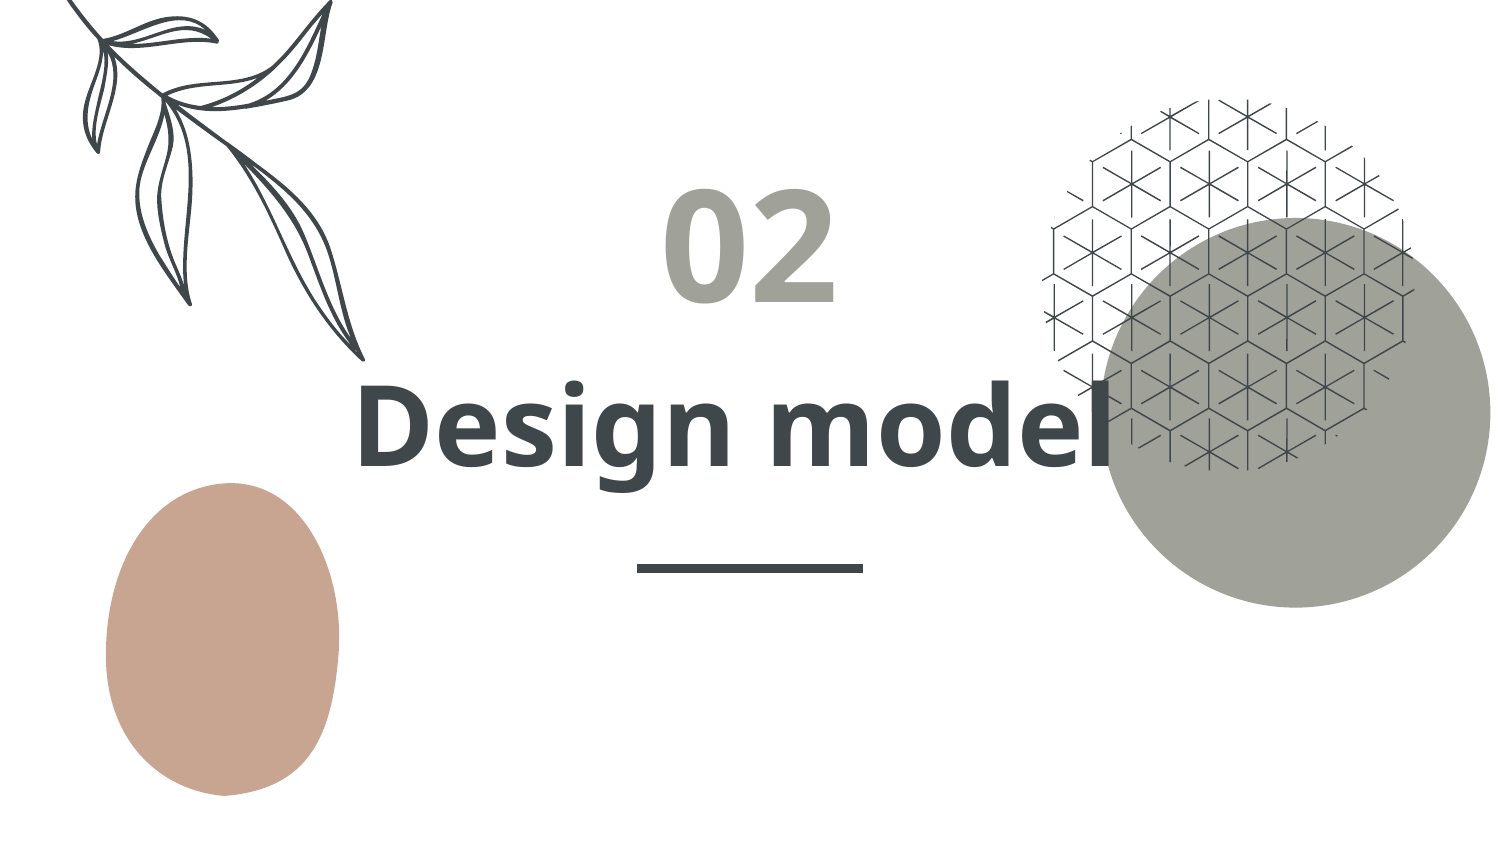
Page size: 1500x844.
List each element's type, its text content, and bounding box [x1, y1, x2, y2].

title 02 [331, 150, 1169, 350]
title Design model [331, 350, 1169, 521]
text_box [636, 564, 864, 573]
